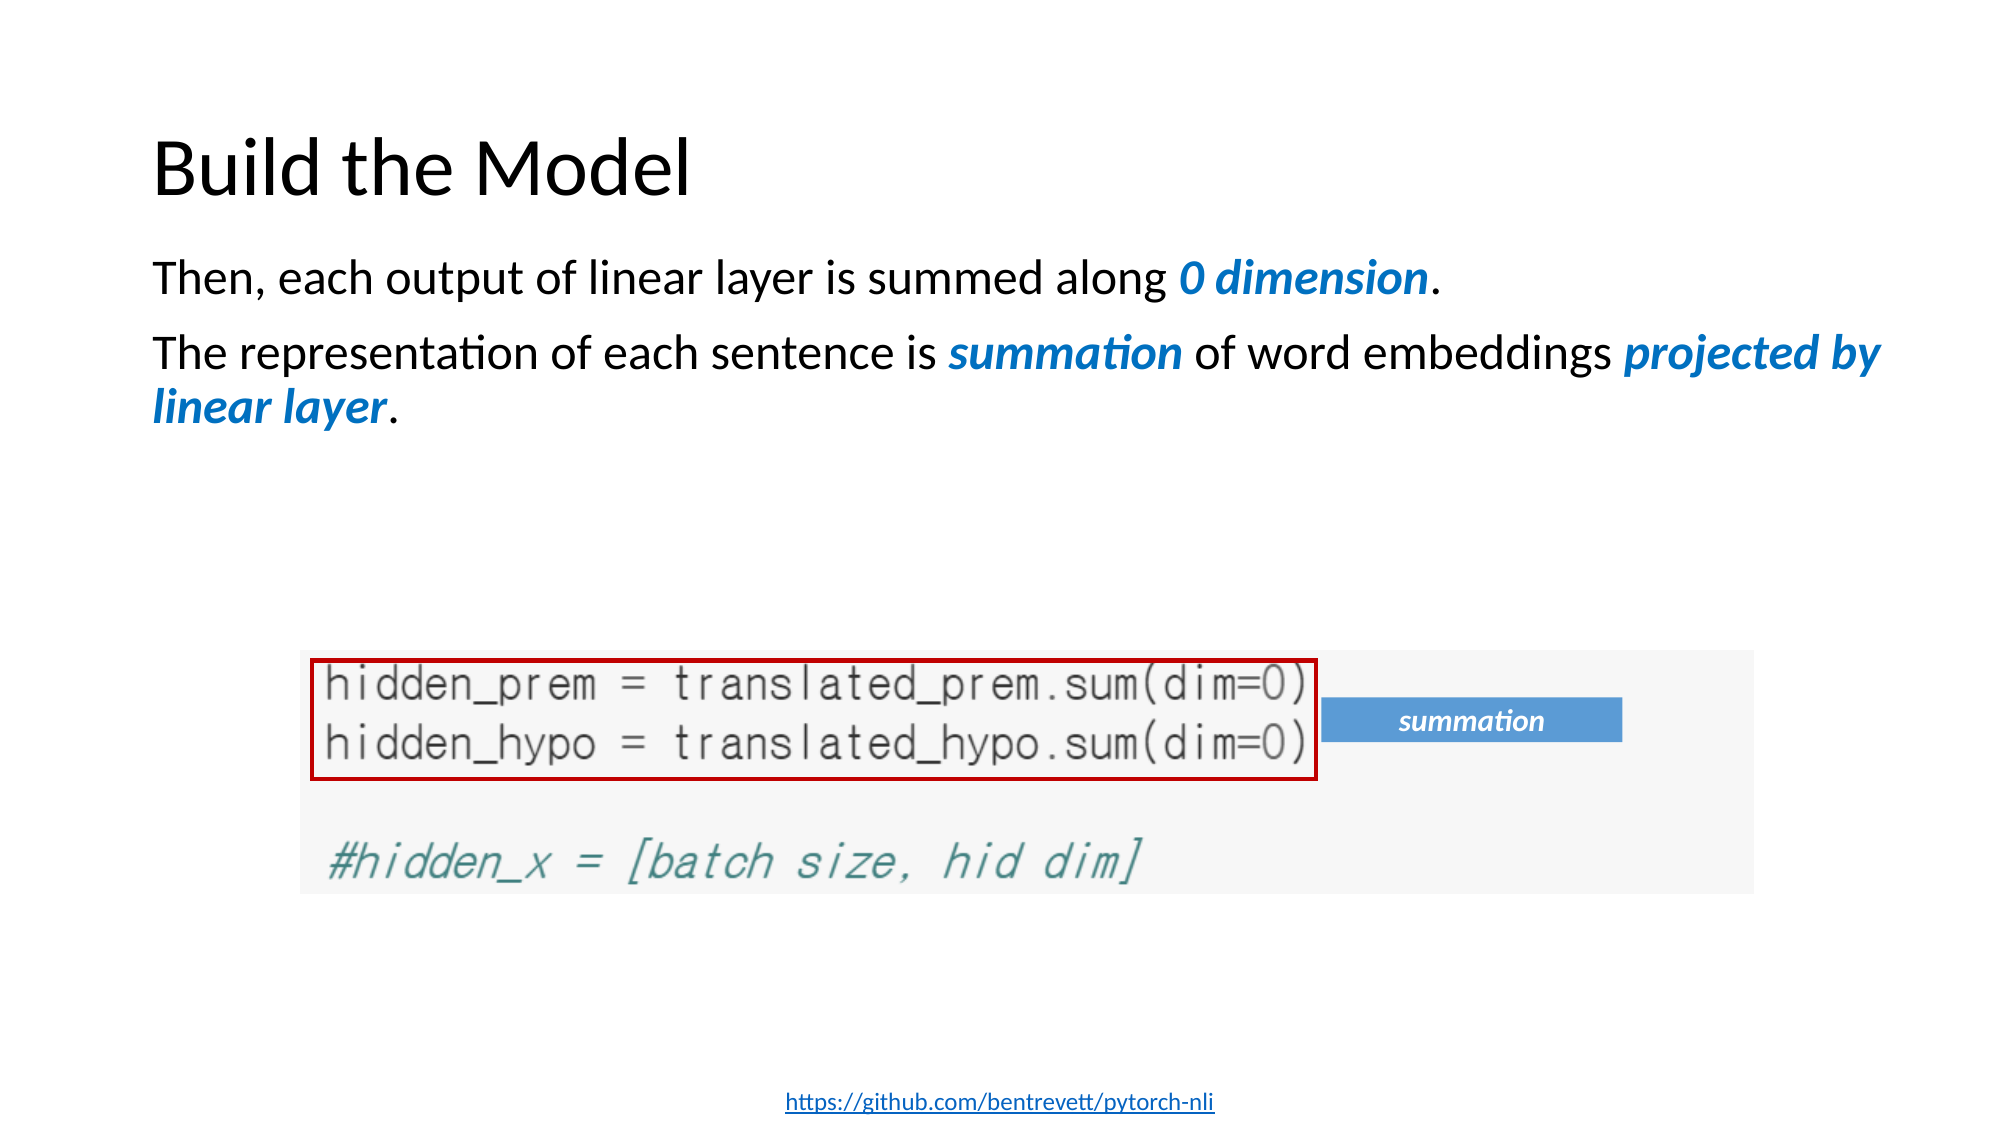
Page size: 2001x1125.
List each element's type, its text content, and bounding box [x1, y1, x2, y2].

picture [300, 650, 1754, 894]
title Build the Model [137, 59, 1863, 244]
list Then, each output of linear layer is summed along 0 dimension. The representation of each sentence is summation of word embeddings projected by linear layer. [137, 244, 1944, 493]
text_box https://github.com/bentrevett/pytorch-nli [0, 1078, 2000, 1125]
